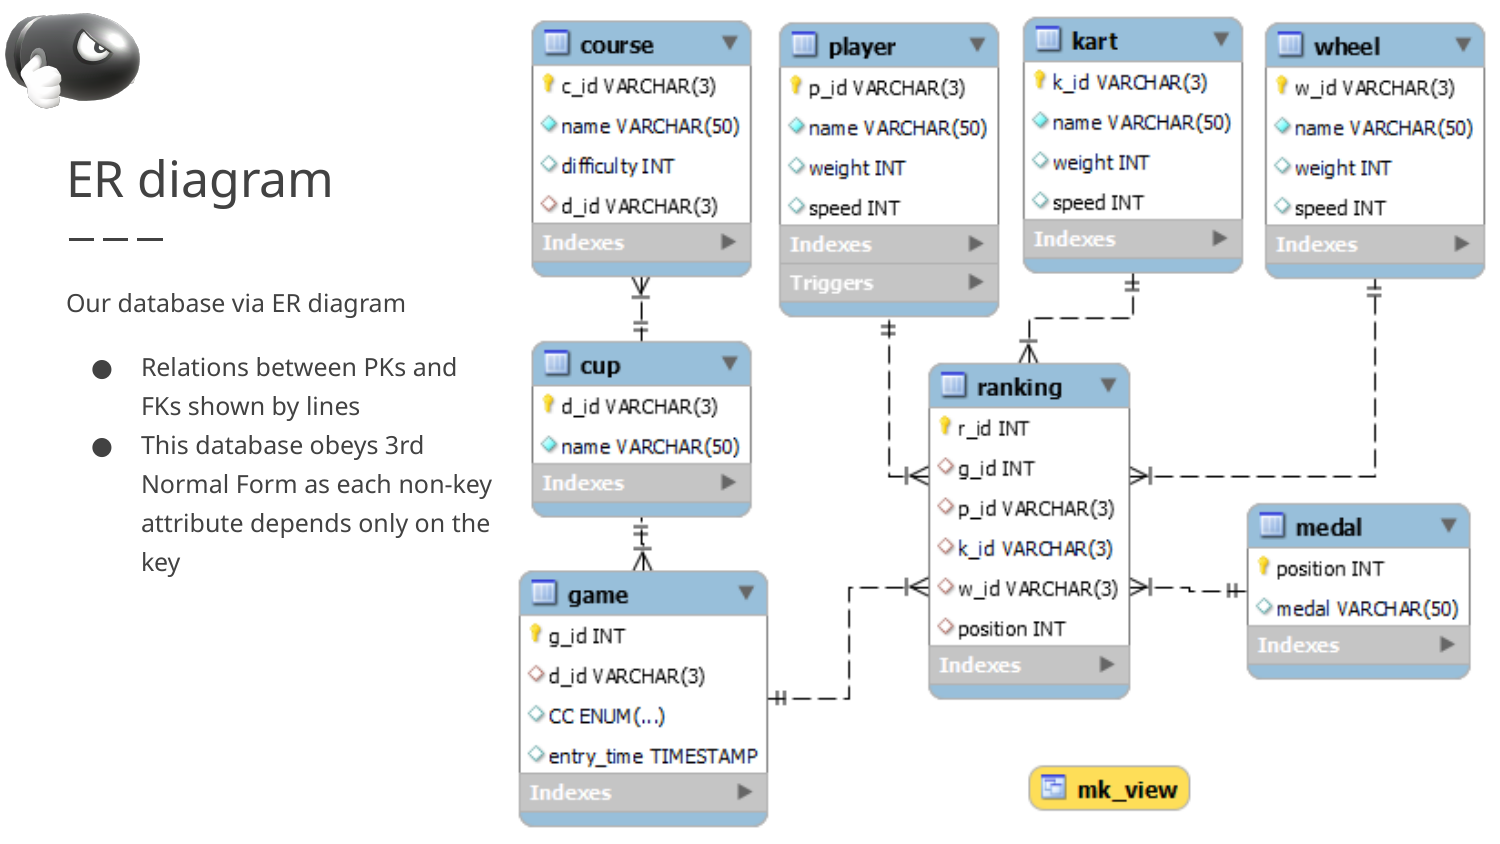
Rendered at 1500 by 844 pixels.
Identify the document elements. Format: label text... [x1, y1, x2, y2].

list Our database via ER diagram Relations between PKs and FKs shown by lines This database obeys 3rd Normal Form as each non-key attribute depends only on the key [51, 265, 495, 750]
picture [500, 0, 1500, 844]
text_box [218, 355, 495, 422]
picture [0, 0, 144, 125]
title ER diagram [51, 103, 495, 228]
